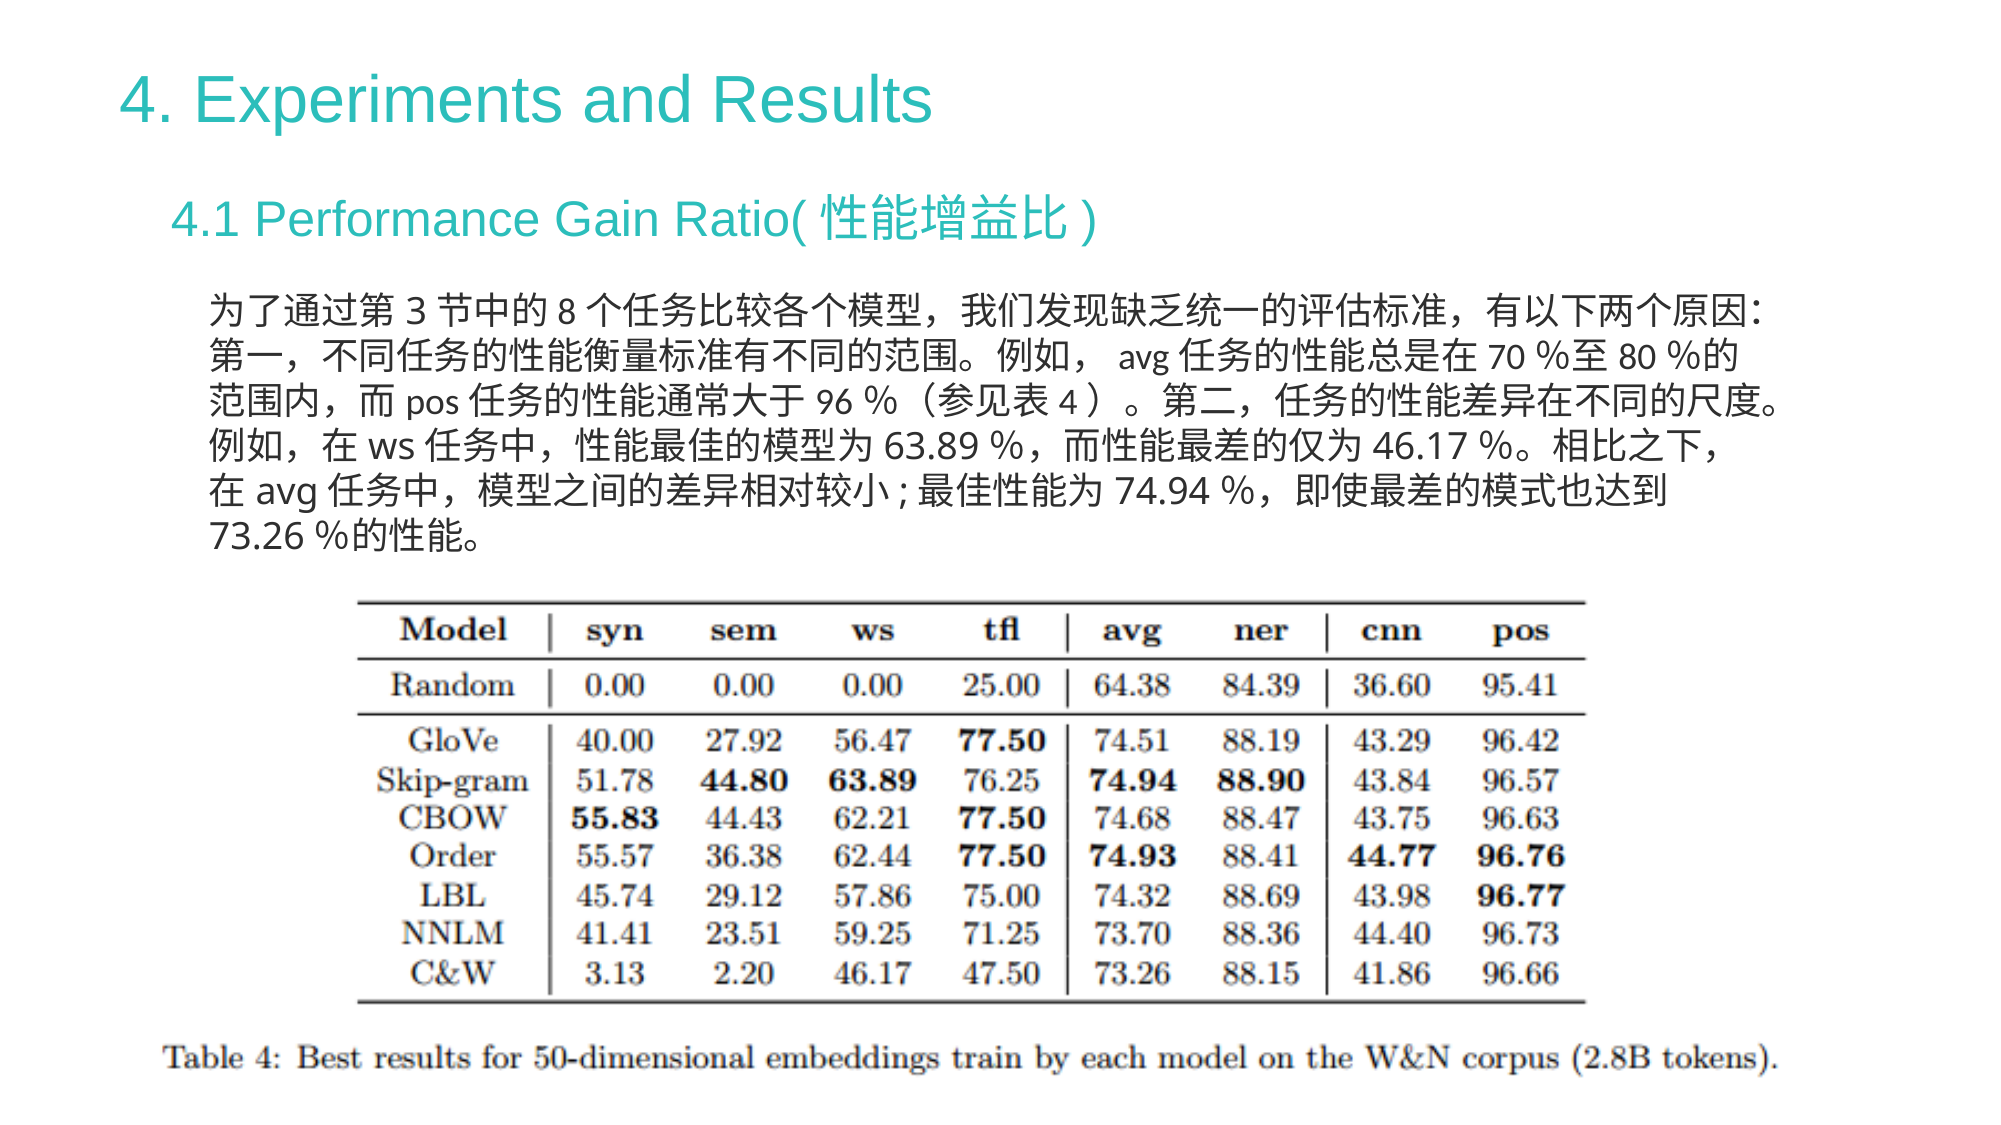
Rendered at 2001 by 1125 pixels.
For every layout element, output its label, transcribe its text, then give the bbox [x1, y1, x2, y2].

picture [130, 552, 1805, 1102]
text_box 4.1 Performance Gain Ratio(性能增益比) [155, 160, 1364, 280]
text_box 为了通过第3节中的8个任务比较各个模型，我们发现缺乏统一的评估标准，有以下两个原因：第一，不同任务的性能衡量标准有不同的范围。例如，avg任务的性能总是在70％至80％的范围内，而pos任务的性能通常大于96％（参见表4）。第二，任务的性能差异在不同的尺度。例如，在ws任务中，性能最佳的模型为63.89％，而性能最差的仅为46.17％。相比之下，在avg任务中，模型之间的差异相对较小;最佳性能为74.94％，即使最差的模式也达到73.26％的性能。 [194, 279, 1791, 552]
text_box 4. Experiments and Results [104, 41, 1830, 161]
